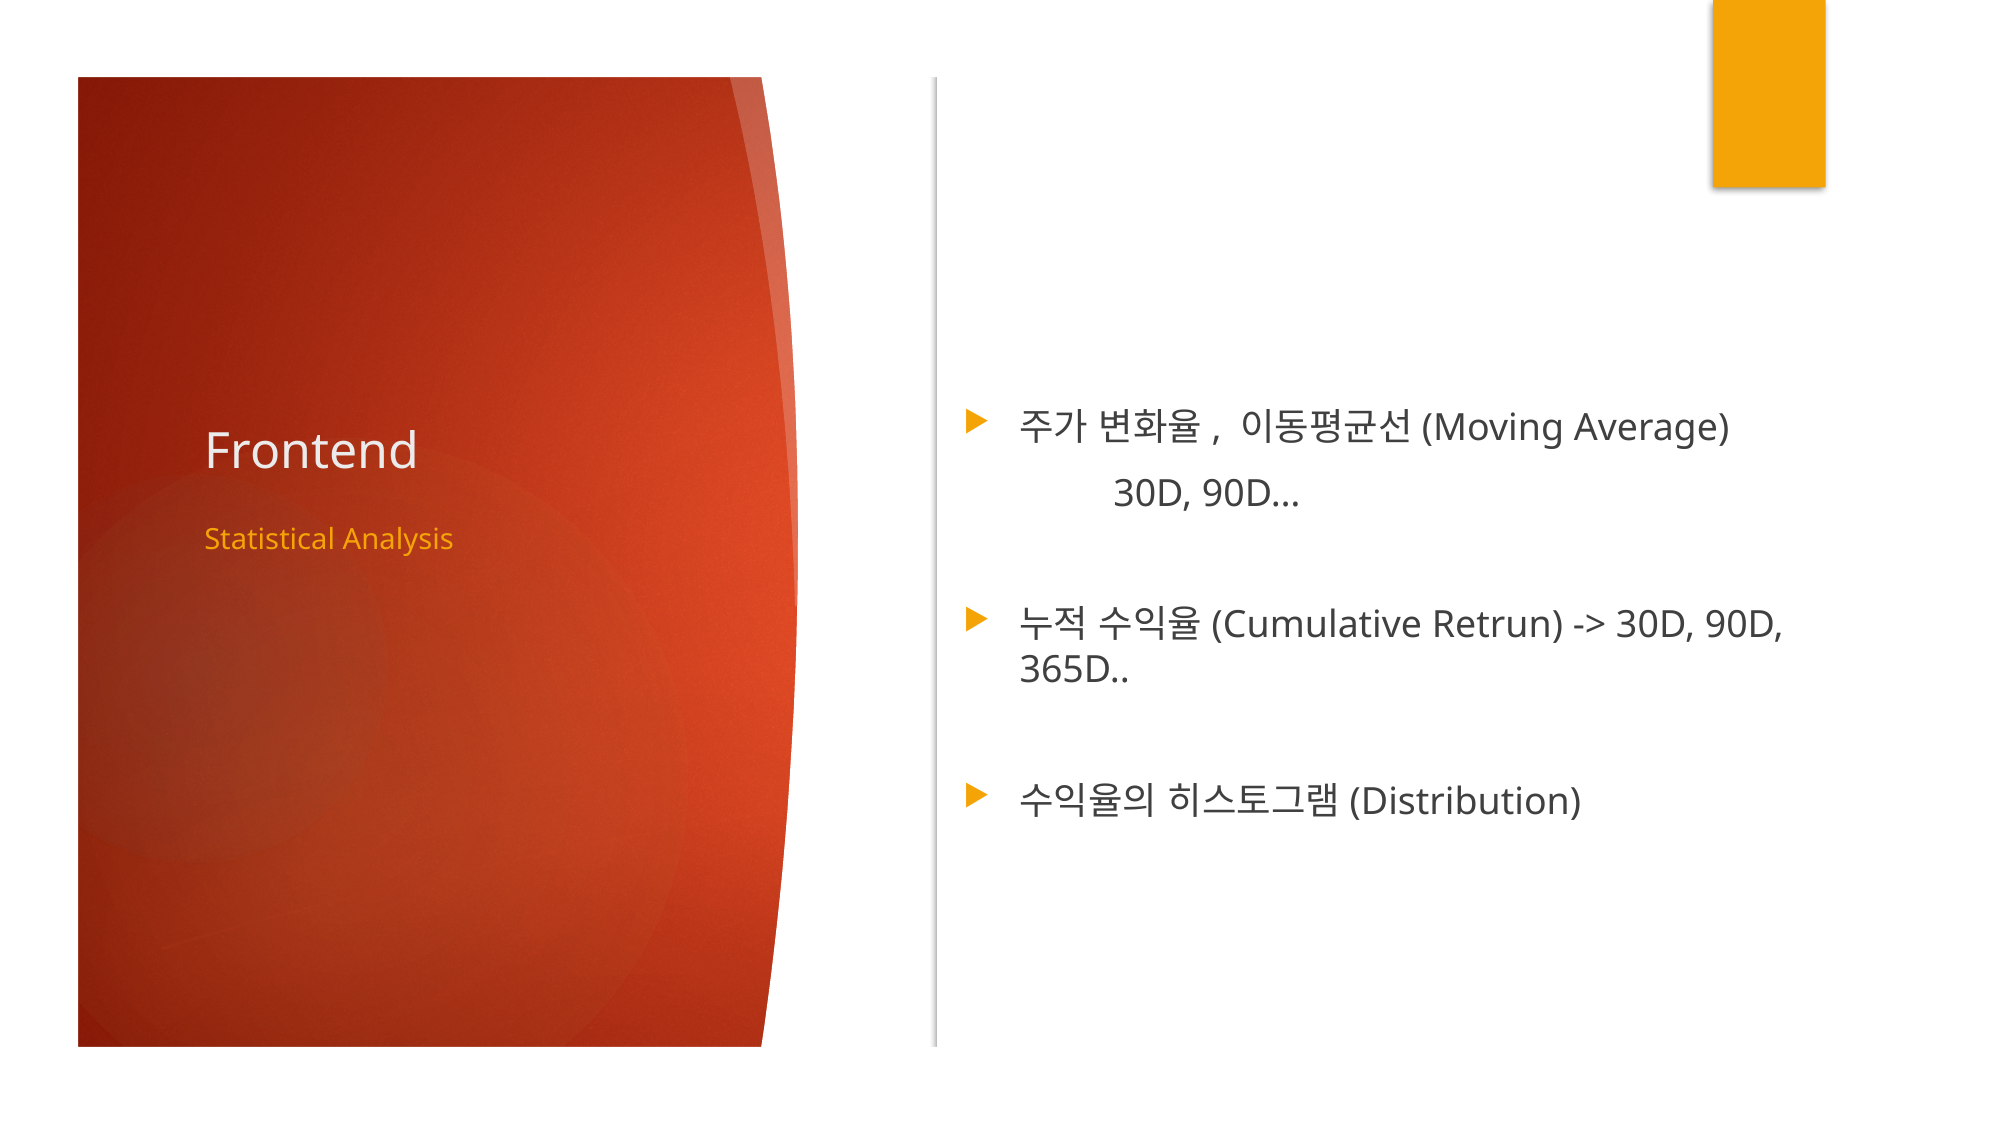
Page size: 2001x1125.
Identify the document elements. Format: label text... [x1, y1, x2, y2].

title Frontend [189, 224, 648, 487]
list Statistical Analysis [189, 513, 648, 989]
list 주가 변화율, 이동평균선(Moving Average) 30D, 90D… 누적 수익율(Cumulative Retrun) -> 30D, 90D, 365D.. 수익율의 히스토그램(Distribution) [948, 237, 1800, 988]
